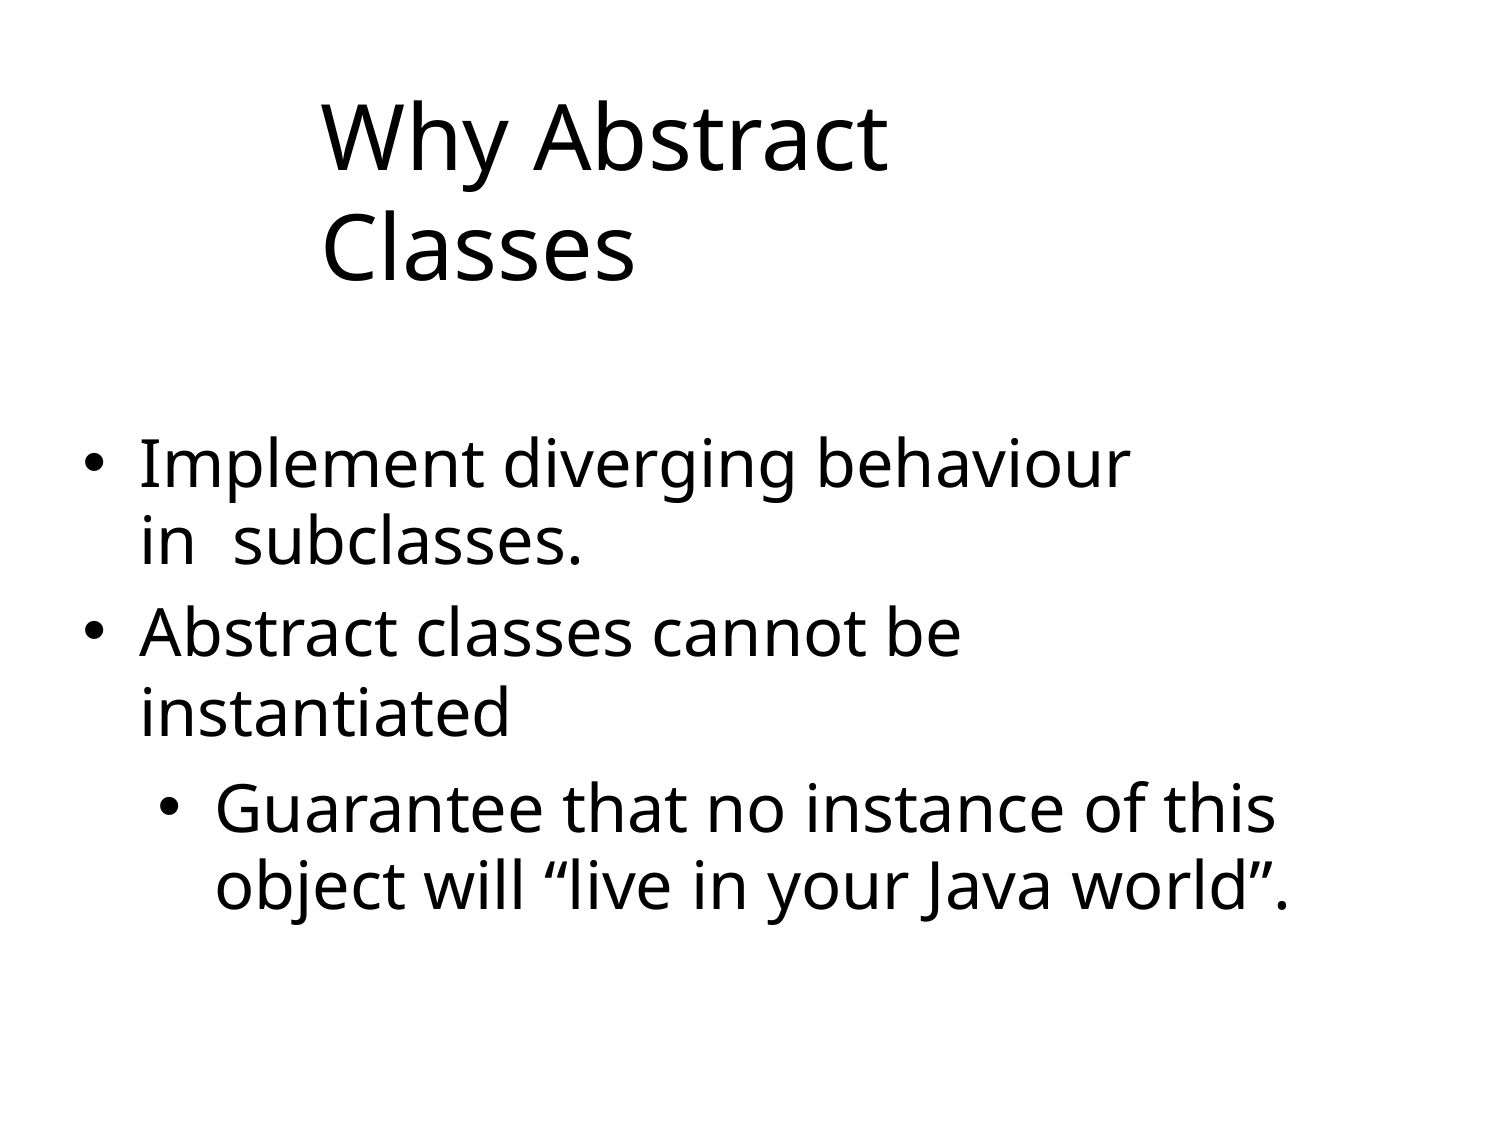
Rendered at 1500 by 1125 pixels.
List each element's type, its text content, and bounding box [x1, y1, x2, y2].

text_box Implement diverging behaviour in subclasses. Abstract classes cannot be instantiated Guarantee that no instance of this object will “live in your Java world”. [80, 417, 1331, 923]
title Why Abstract Classes [318, 77, 1183, 300]
